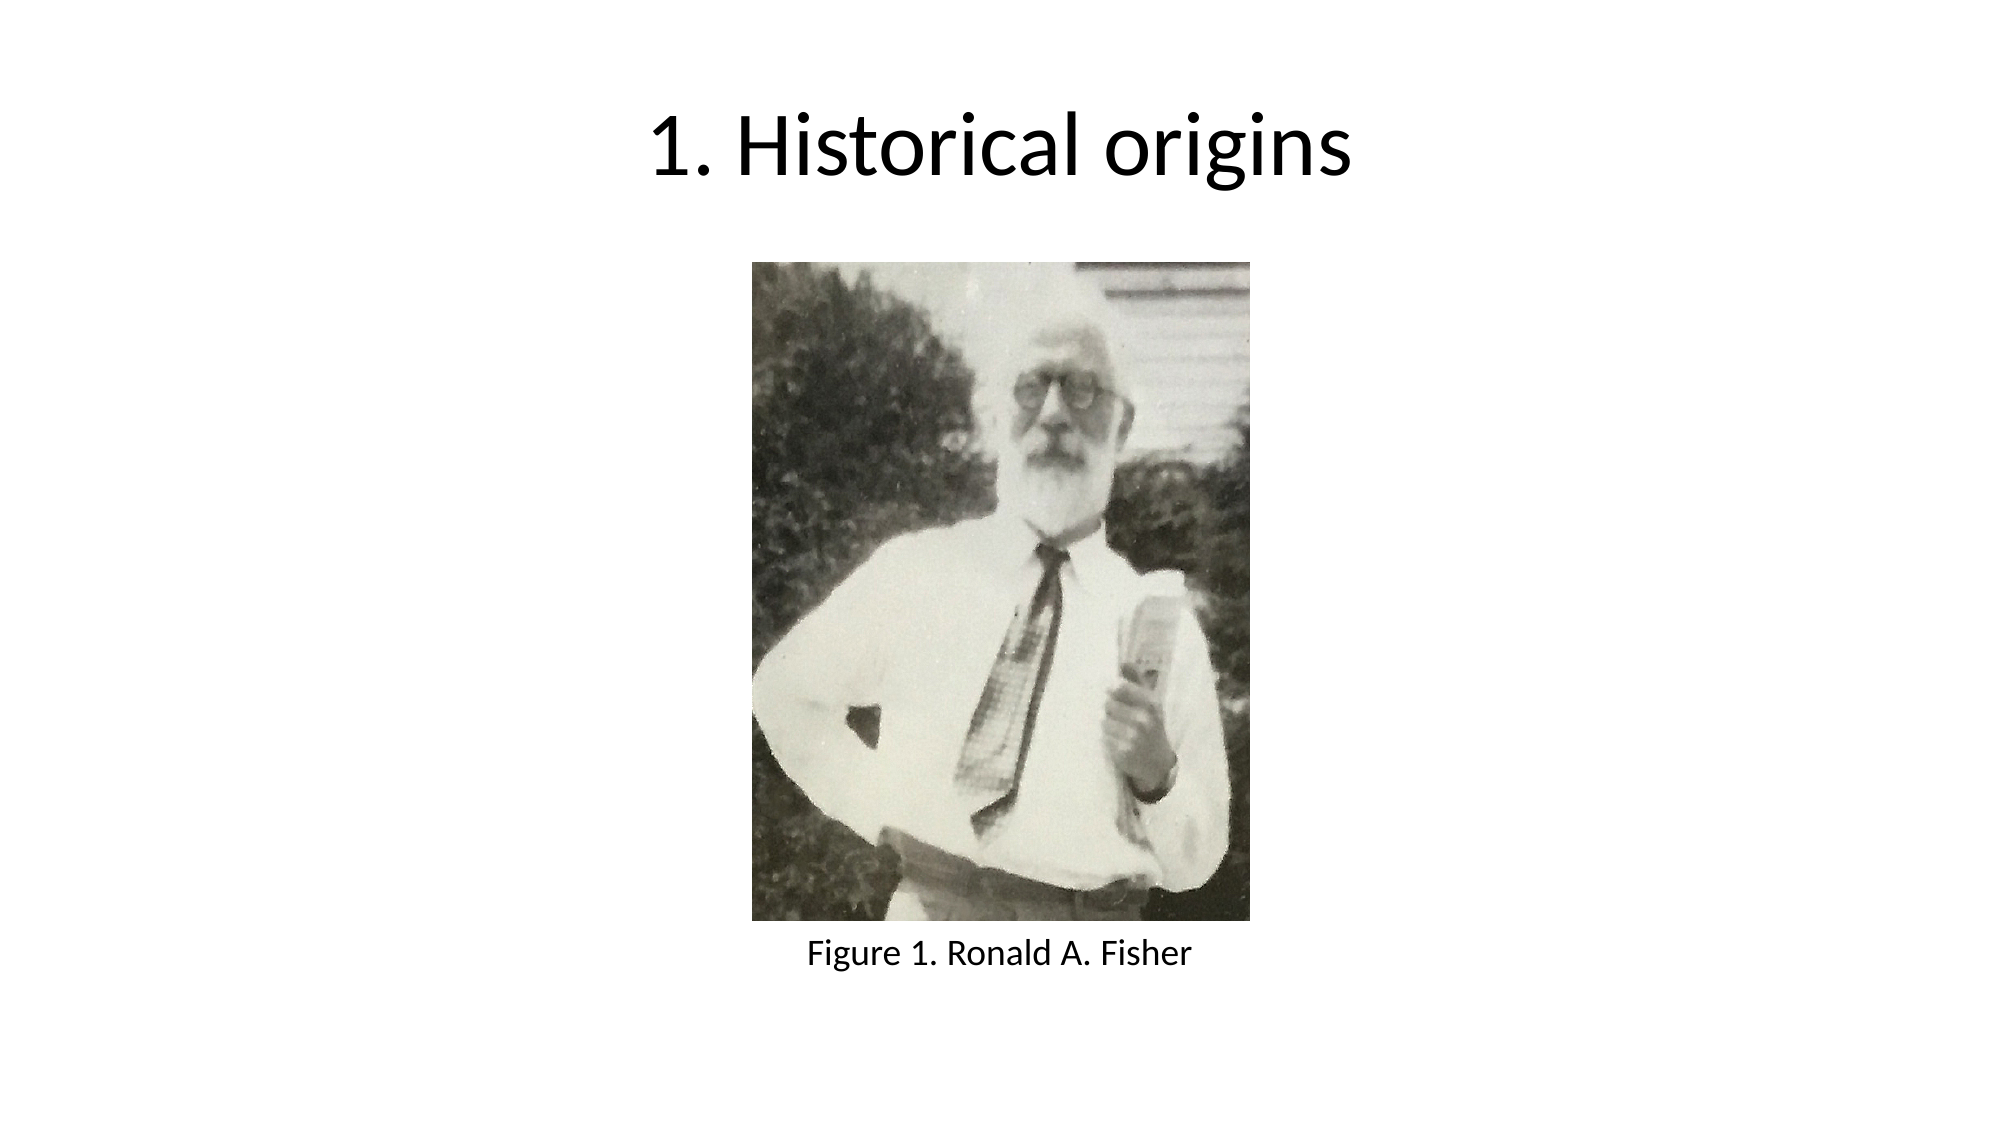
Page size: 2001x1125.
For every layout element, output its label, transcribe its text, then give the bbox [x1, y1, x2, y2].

picture [751, 262, 1251, 921]
title 1. Historical origins [99, 45, 1900, 233]
text_box Figure 1. Ronald A. Fisher [99, 920, 1900, 1005]
